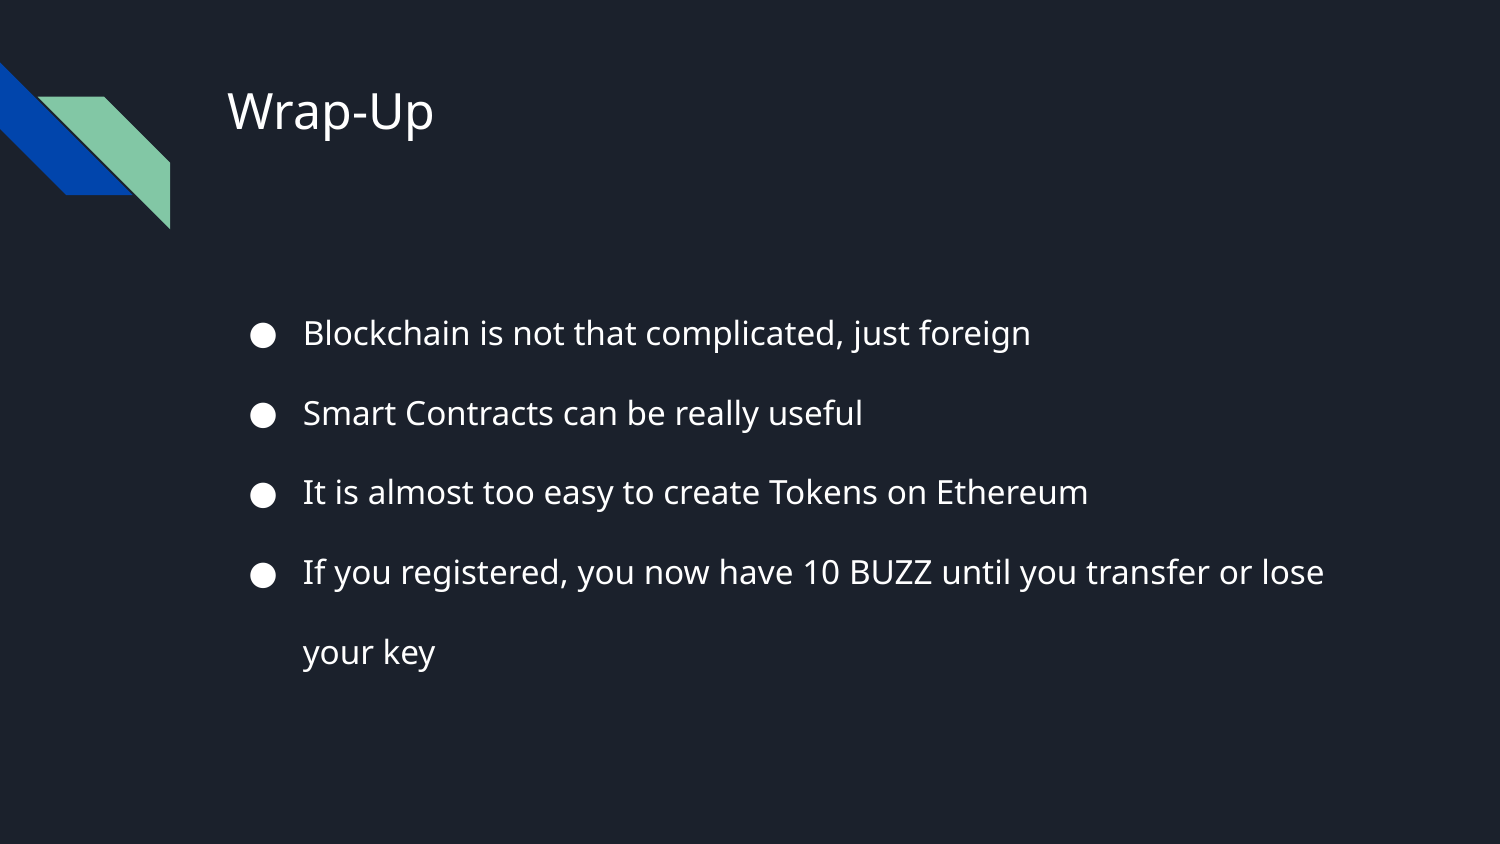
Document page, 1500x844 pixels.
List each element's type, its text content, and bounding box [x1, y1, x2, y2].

title Wrap-Up [212, 64, 1368, 215]
list Blockchain is not that complicated, just foreign Smart Contracts can be really useful It is almost too easy to create Tokens on Ethereum If you registered, you now have 10 BUZZ until you transfer or lose your key [212, 257, 1368, 776]
